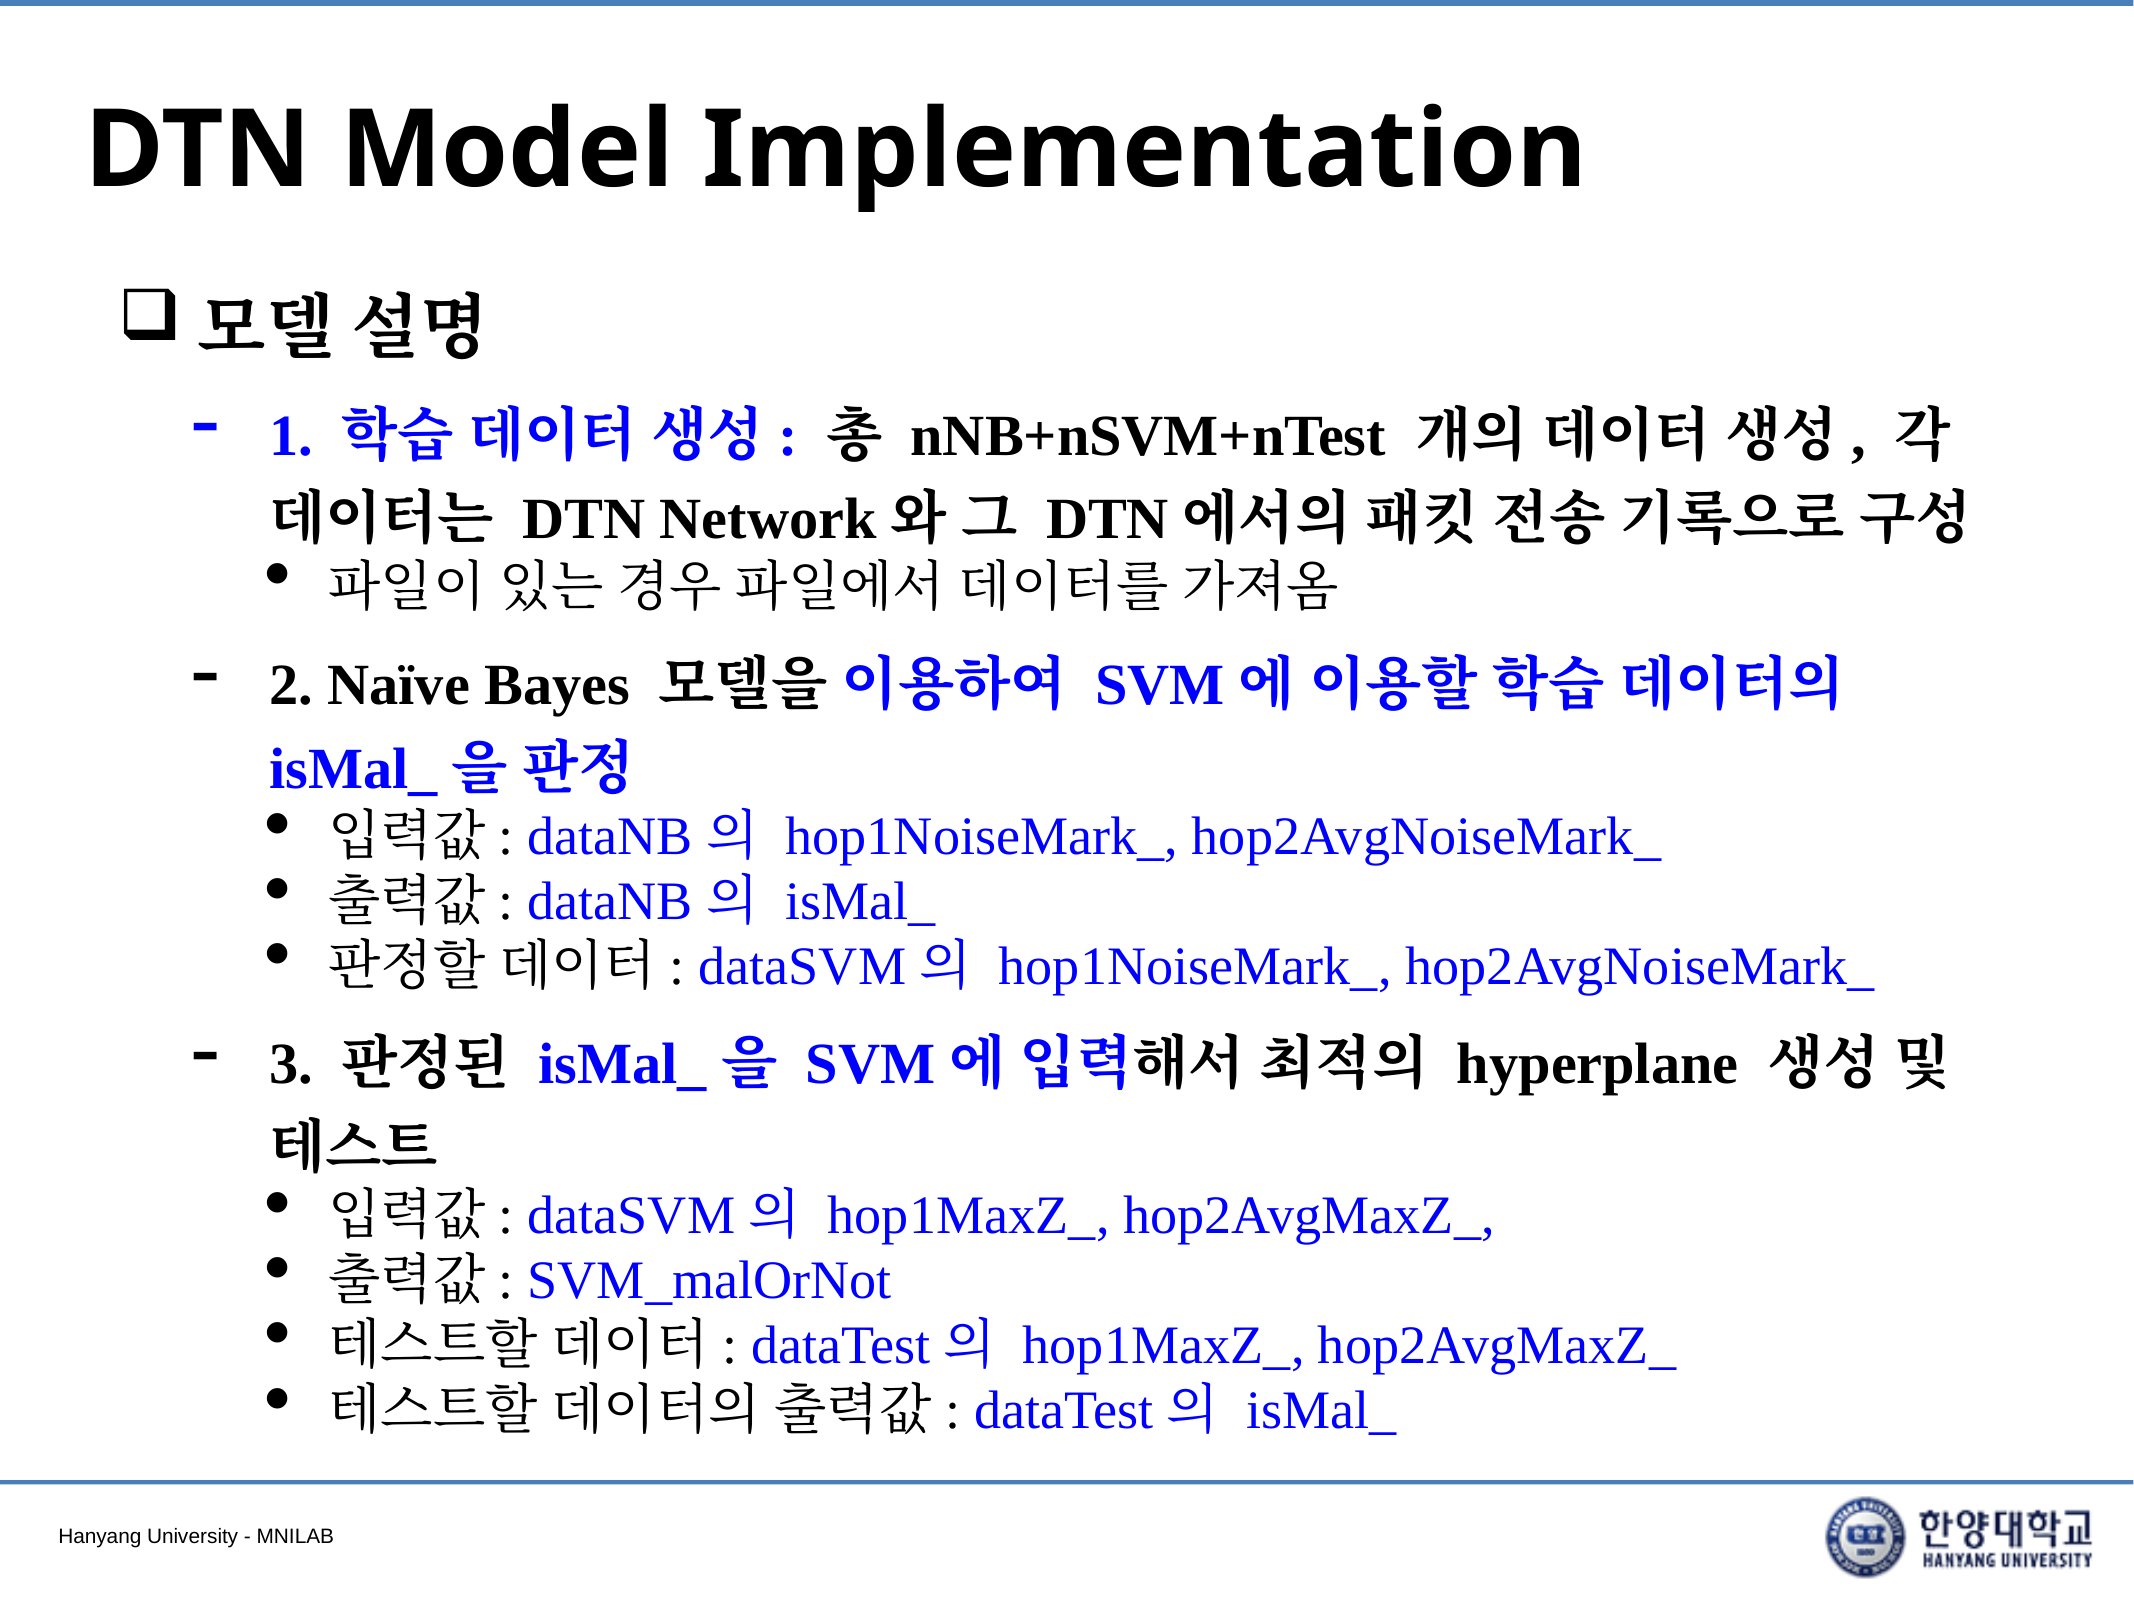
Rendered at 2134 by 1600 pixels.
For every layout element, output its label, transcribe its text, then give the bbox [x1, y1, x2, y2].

picture [1797, 1495, 2128, 1581]
title DTN Model Implementation [75, 41, 2058, 245]
list 모델 설명 1. 학습 데이터 생성: 총 nNB+nSVM+nTest 개의 데이터 생성, 각 데이터는 DTN Network와 그 DTN에서의 패킷 전송 기록으로 구성 파일이 있는 경우 파일에서 데이터를 가져옴 2. Naïve Bayes 모델을 이용하여 SVM에 이용할 학습 데이터의 isMal_을 판정 입력값: dataNB의 hop1NoiseMark_, hop2AvgNoiseMark_ 출력값: dataNB의 isMal_ 판정할 데이터: dataSVM의 hop1NoiseMark_, hop2AvgNoiseMark_ 3. 판정된 isMal_을 SVM에 입력해서 최적의 hyperplane 생성 및 테스트 입력값: dataSVM의 hop1MaxZ_, hop2AvgMaxZ_, 출력값: SVM_malOrNot 테스트할 데이터: dataTest의 hop1MaxZ_, hop2AvgMaxZ_ 테스트할 데이터의 출력값: dataTest의 isMal_ [109, 255, 2014, 1503]
